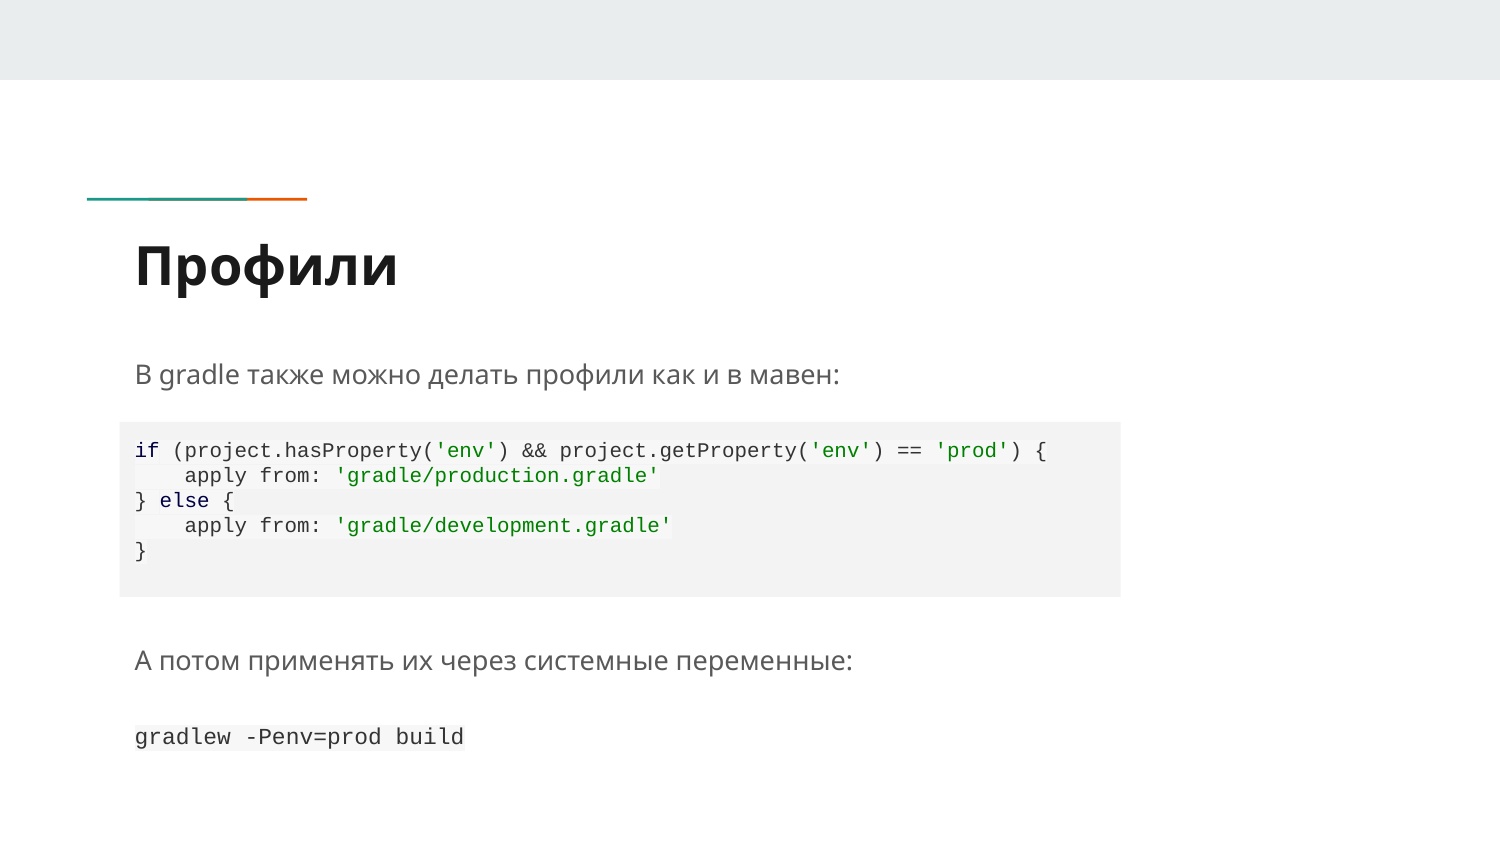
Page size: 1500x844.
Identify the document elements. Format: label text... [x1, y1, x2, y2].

list А потом применять их через системные переменные: gradlew -Penv=prod build [119, 623, 1381, 763]
text_box if (project.hasProperty('env') && project.getProperty('env') == 'prod') { apply from: 'gradle/production.gradle' } else { apply from: 'gradle/development.gradle' } [119, 421, 1121, 597]
title Профили [119, 216, 1381, 305]
list В gradle также можно делать профили как и в мавен: [119, 337, 1381, 407]
